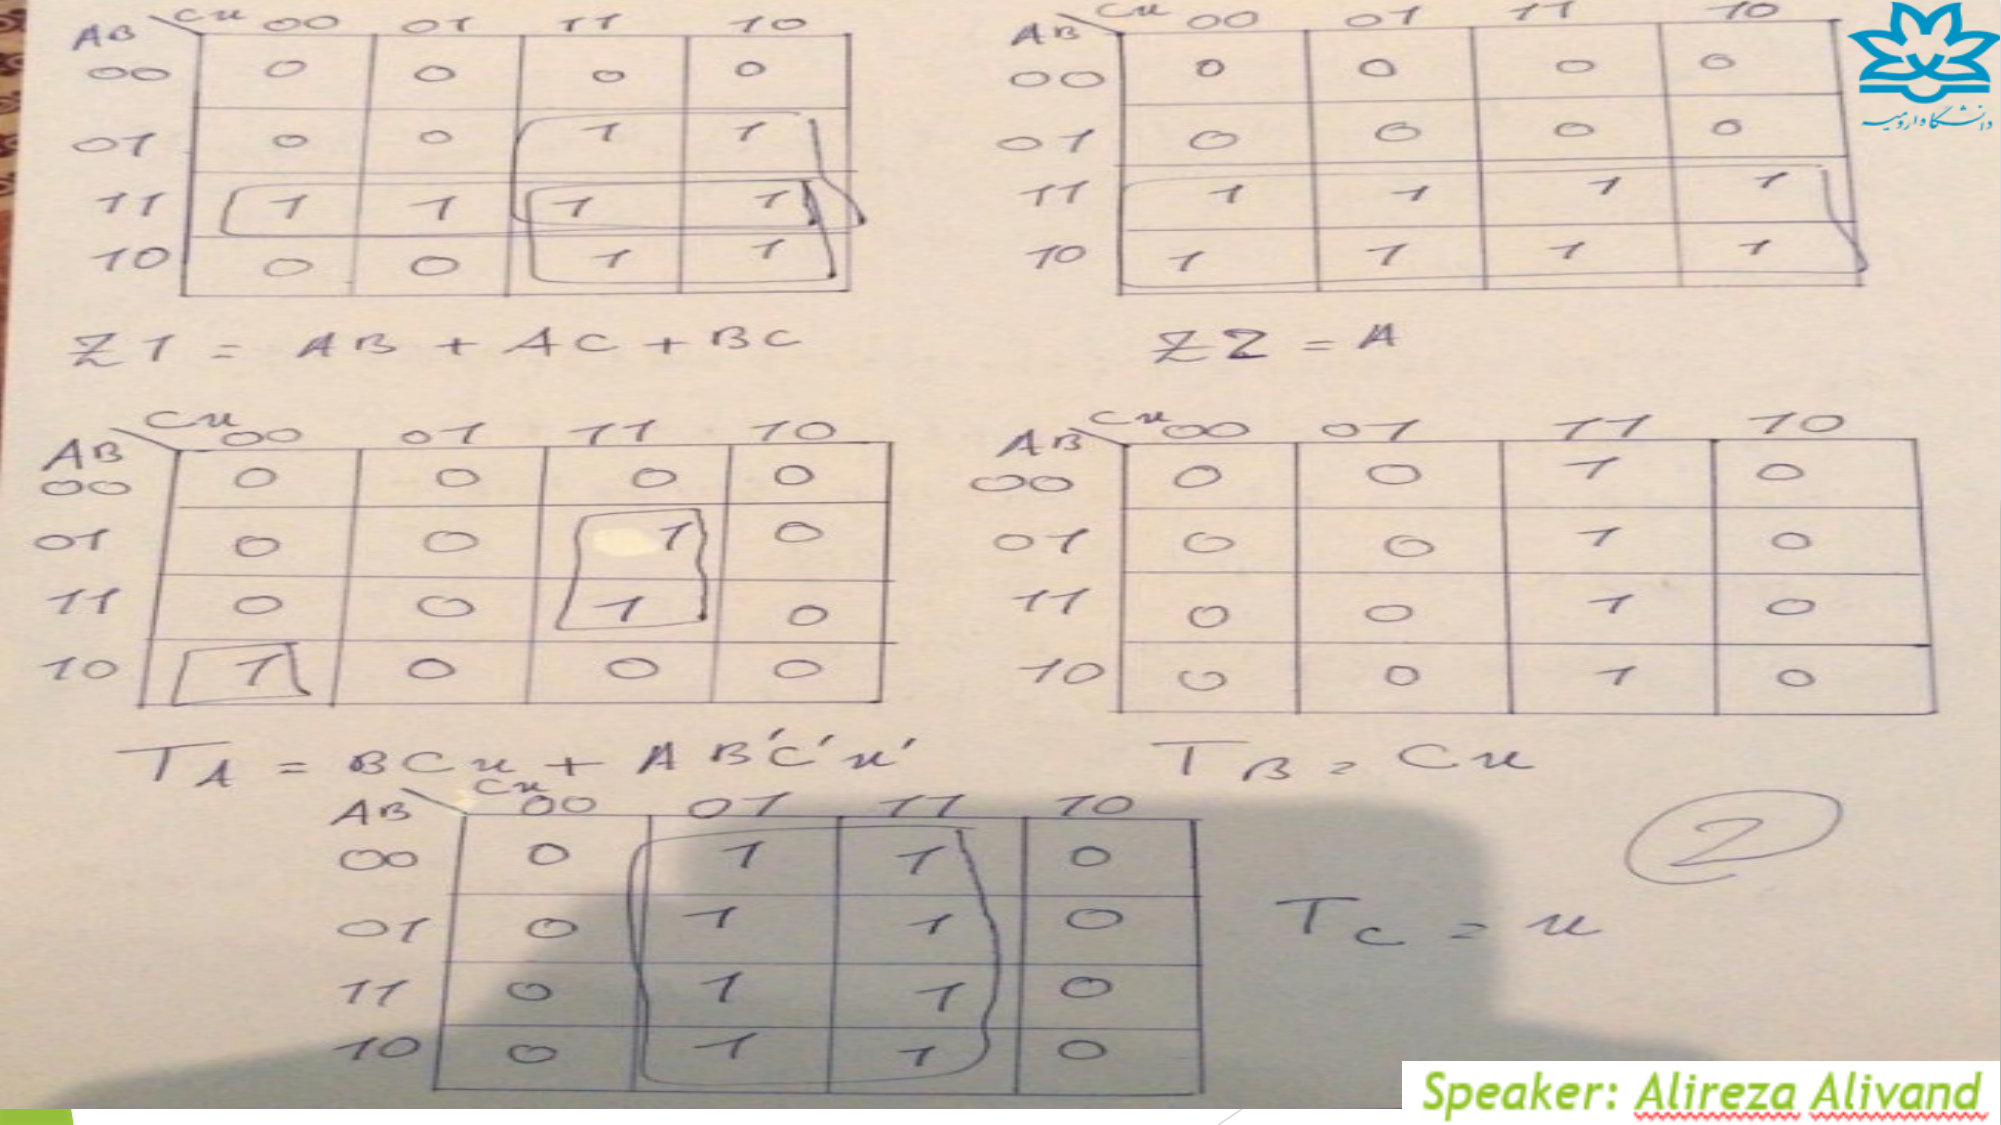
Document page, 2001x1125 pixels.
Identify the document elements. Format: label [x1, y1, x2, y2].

picture [1868, 12, 1984, 74]
list [0, 0, 2000, 1109]
picture [1401, 1060, 2000, 1125]
picture [1833, 0, 2000, 138]
